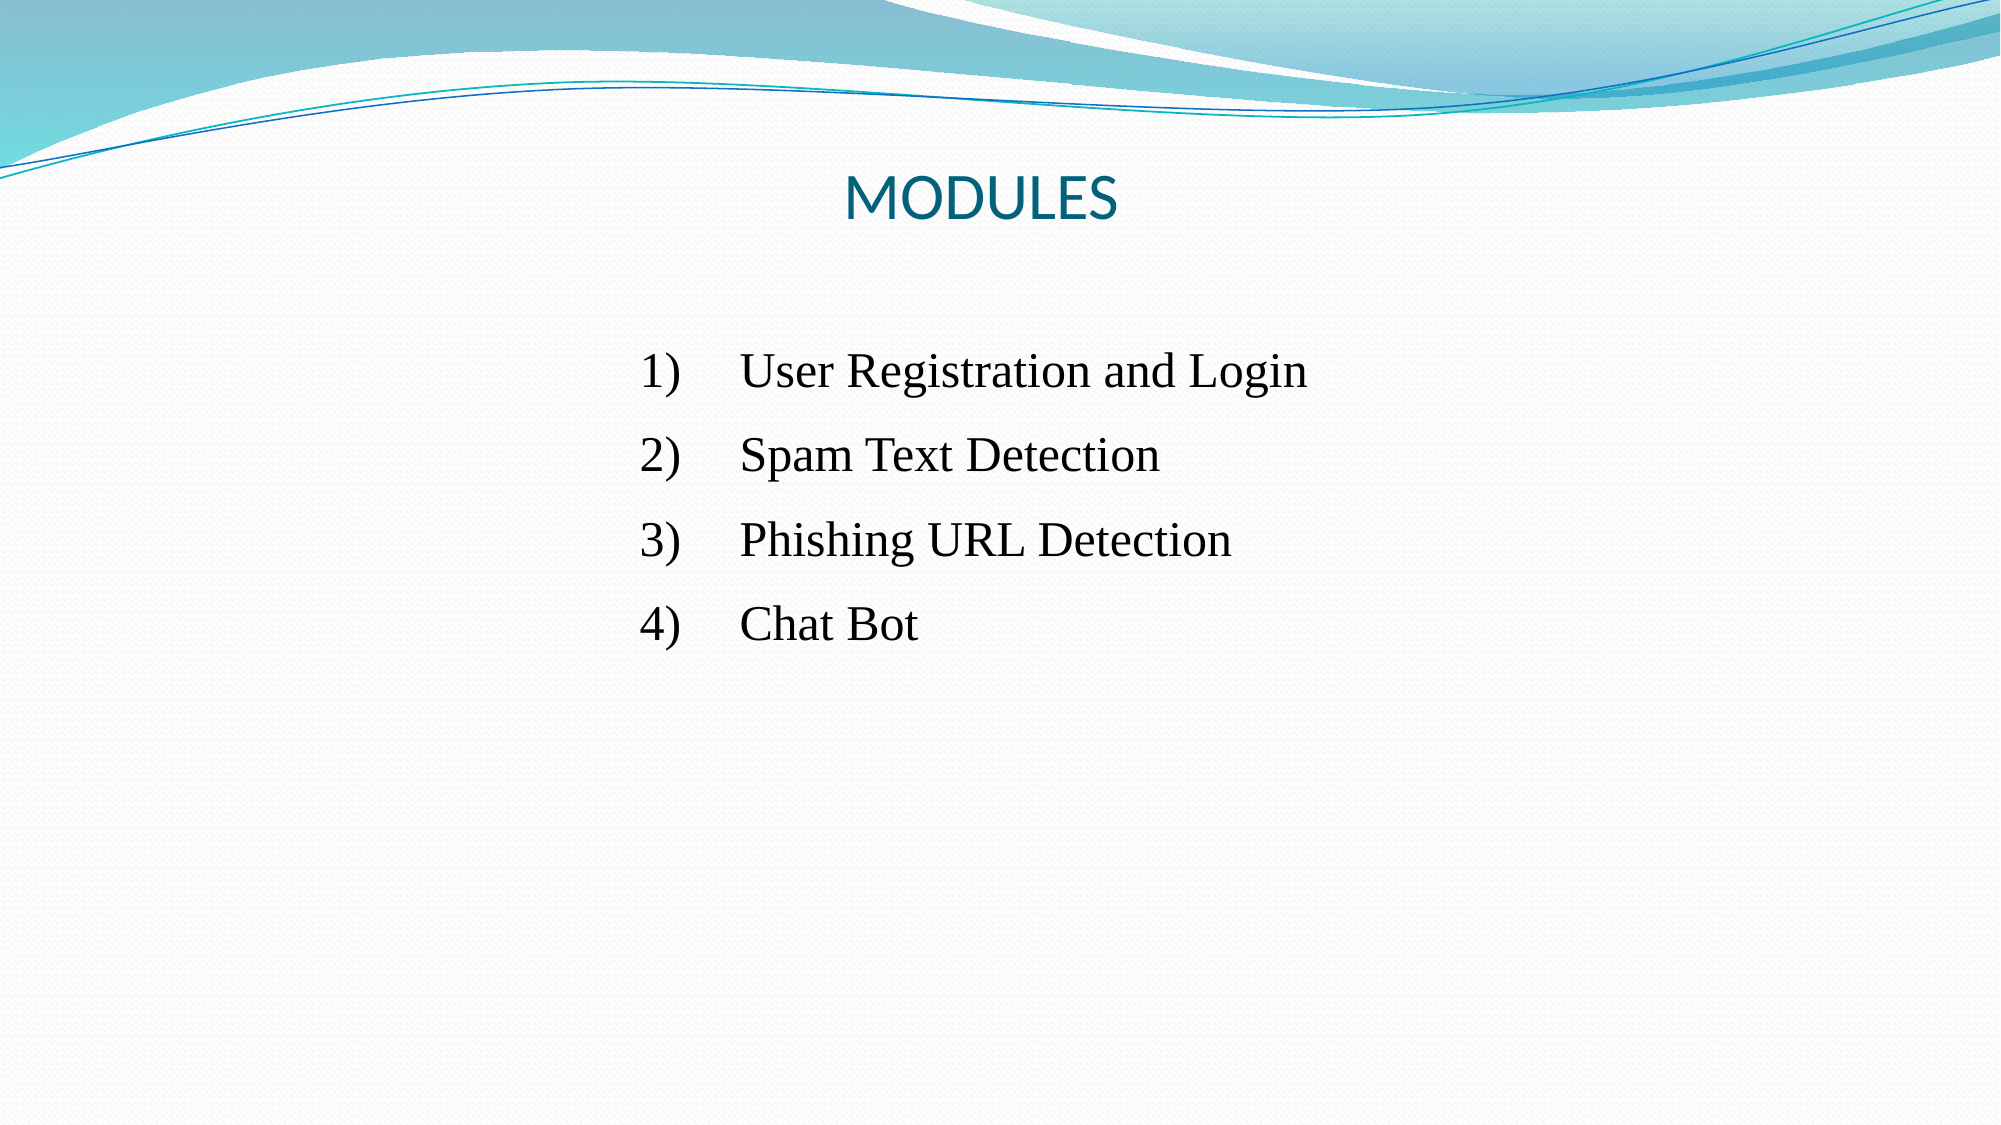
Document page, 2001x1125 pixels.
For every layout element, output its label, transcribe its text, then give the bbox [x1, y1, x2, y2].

title MODULES [112, 42, 1863, 233]
text_box User Registration and Login Spam Text Detection Phishing URL Detection Chat Bot [637, 312, 1625, 651]
